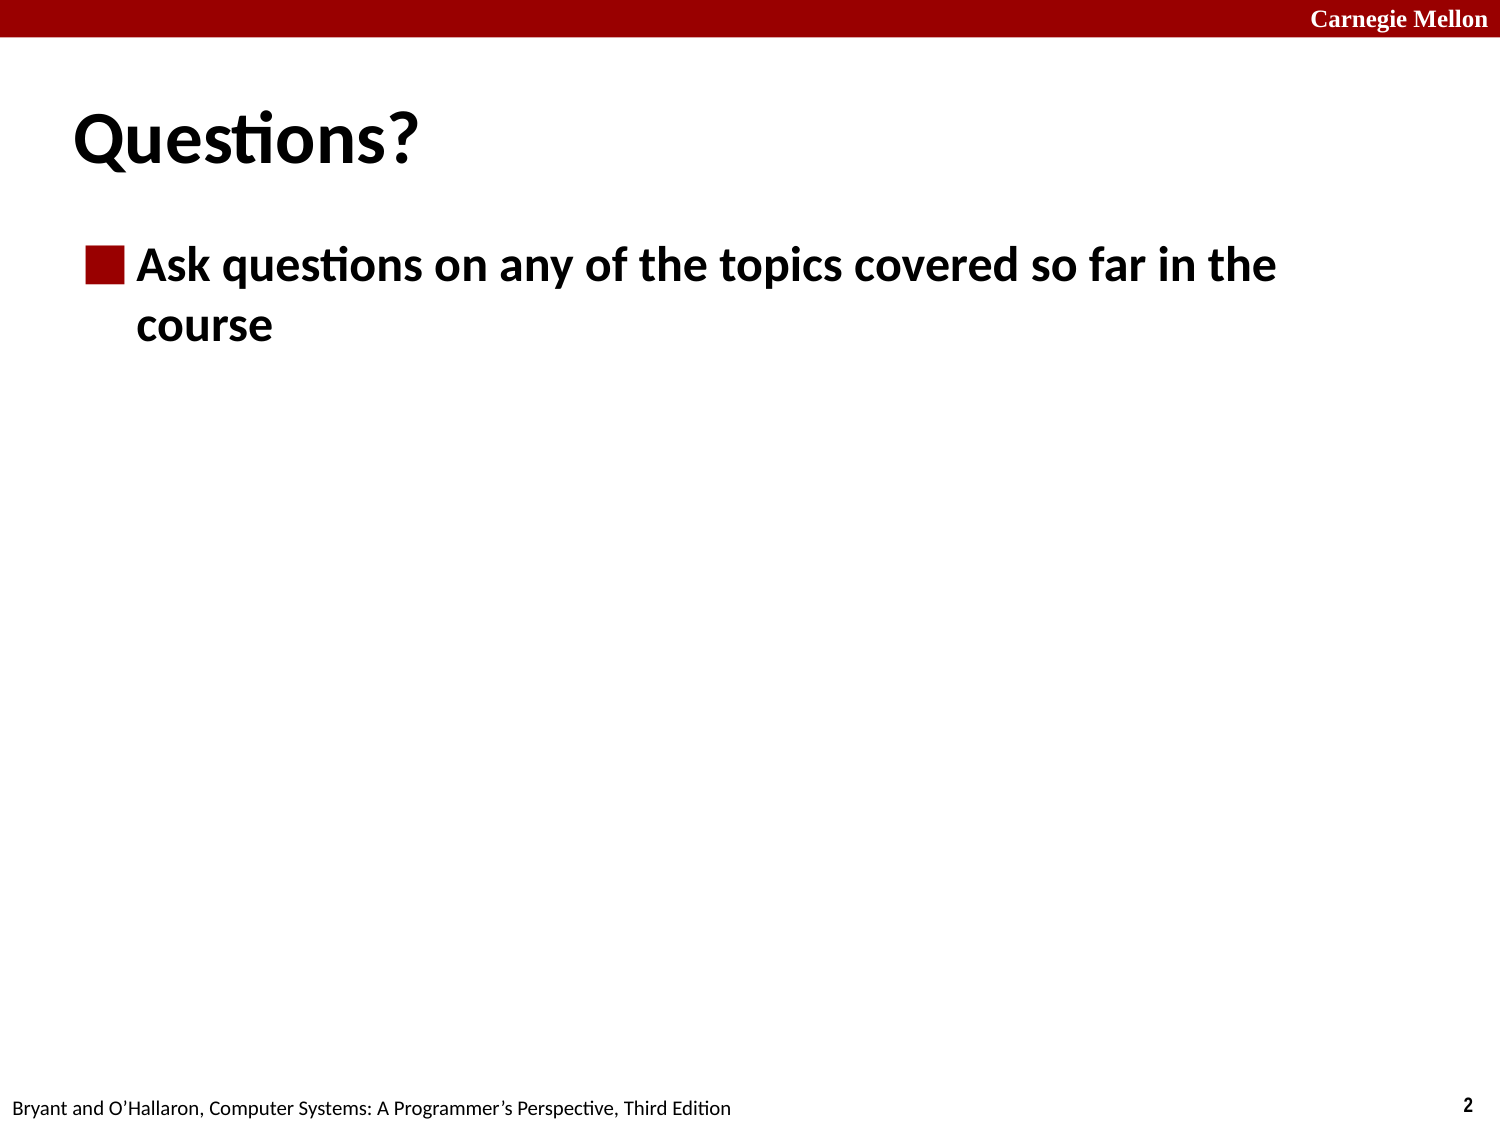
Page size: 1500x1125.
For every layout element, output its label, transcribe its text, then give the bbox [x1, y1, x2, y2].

list Ask questions on any of the topics covered so far in the course [65, 223, 1361, 1040]
title Questions? [58, 71, 1304, 197]
